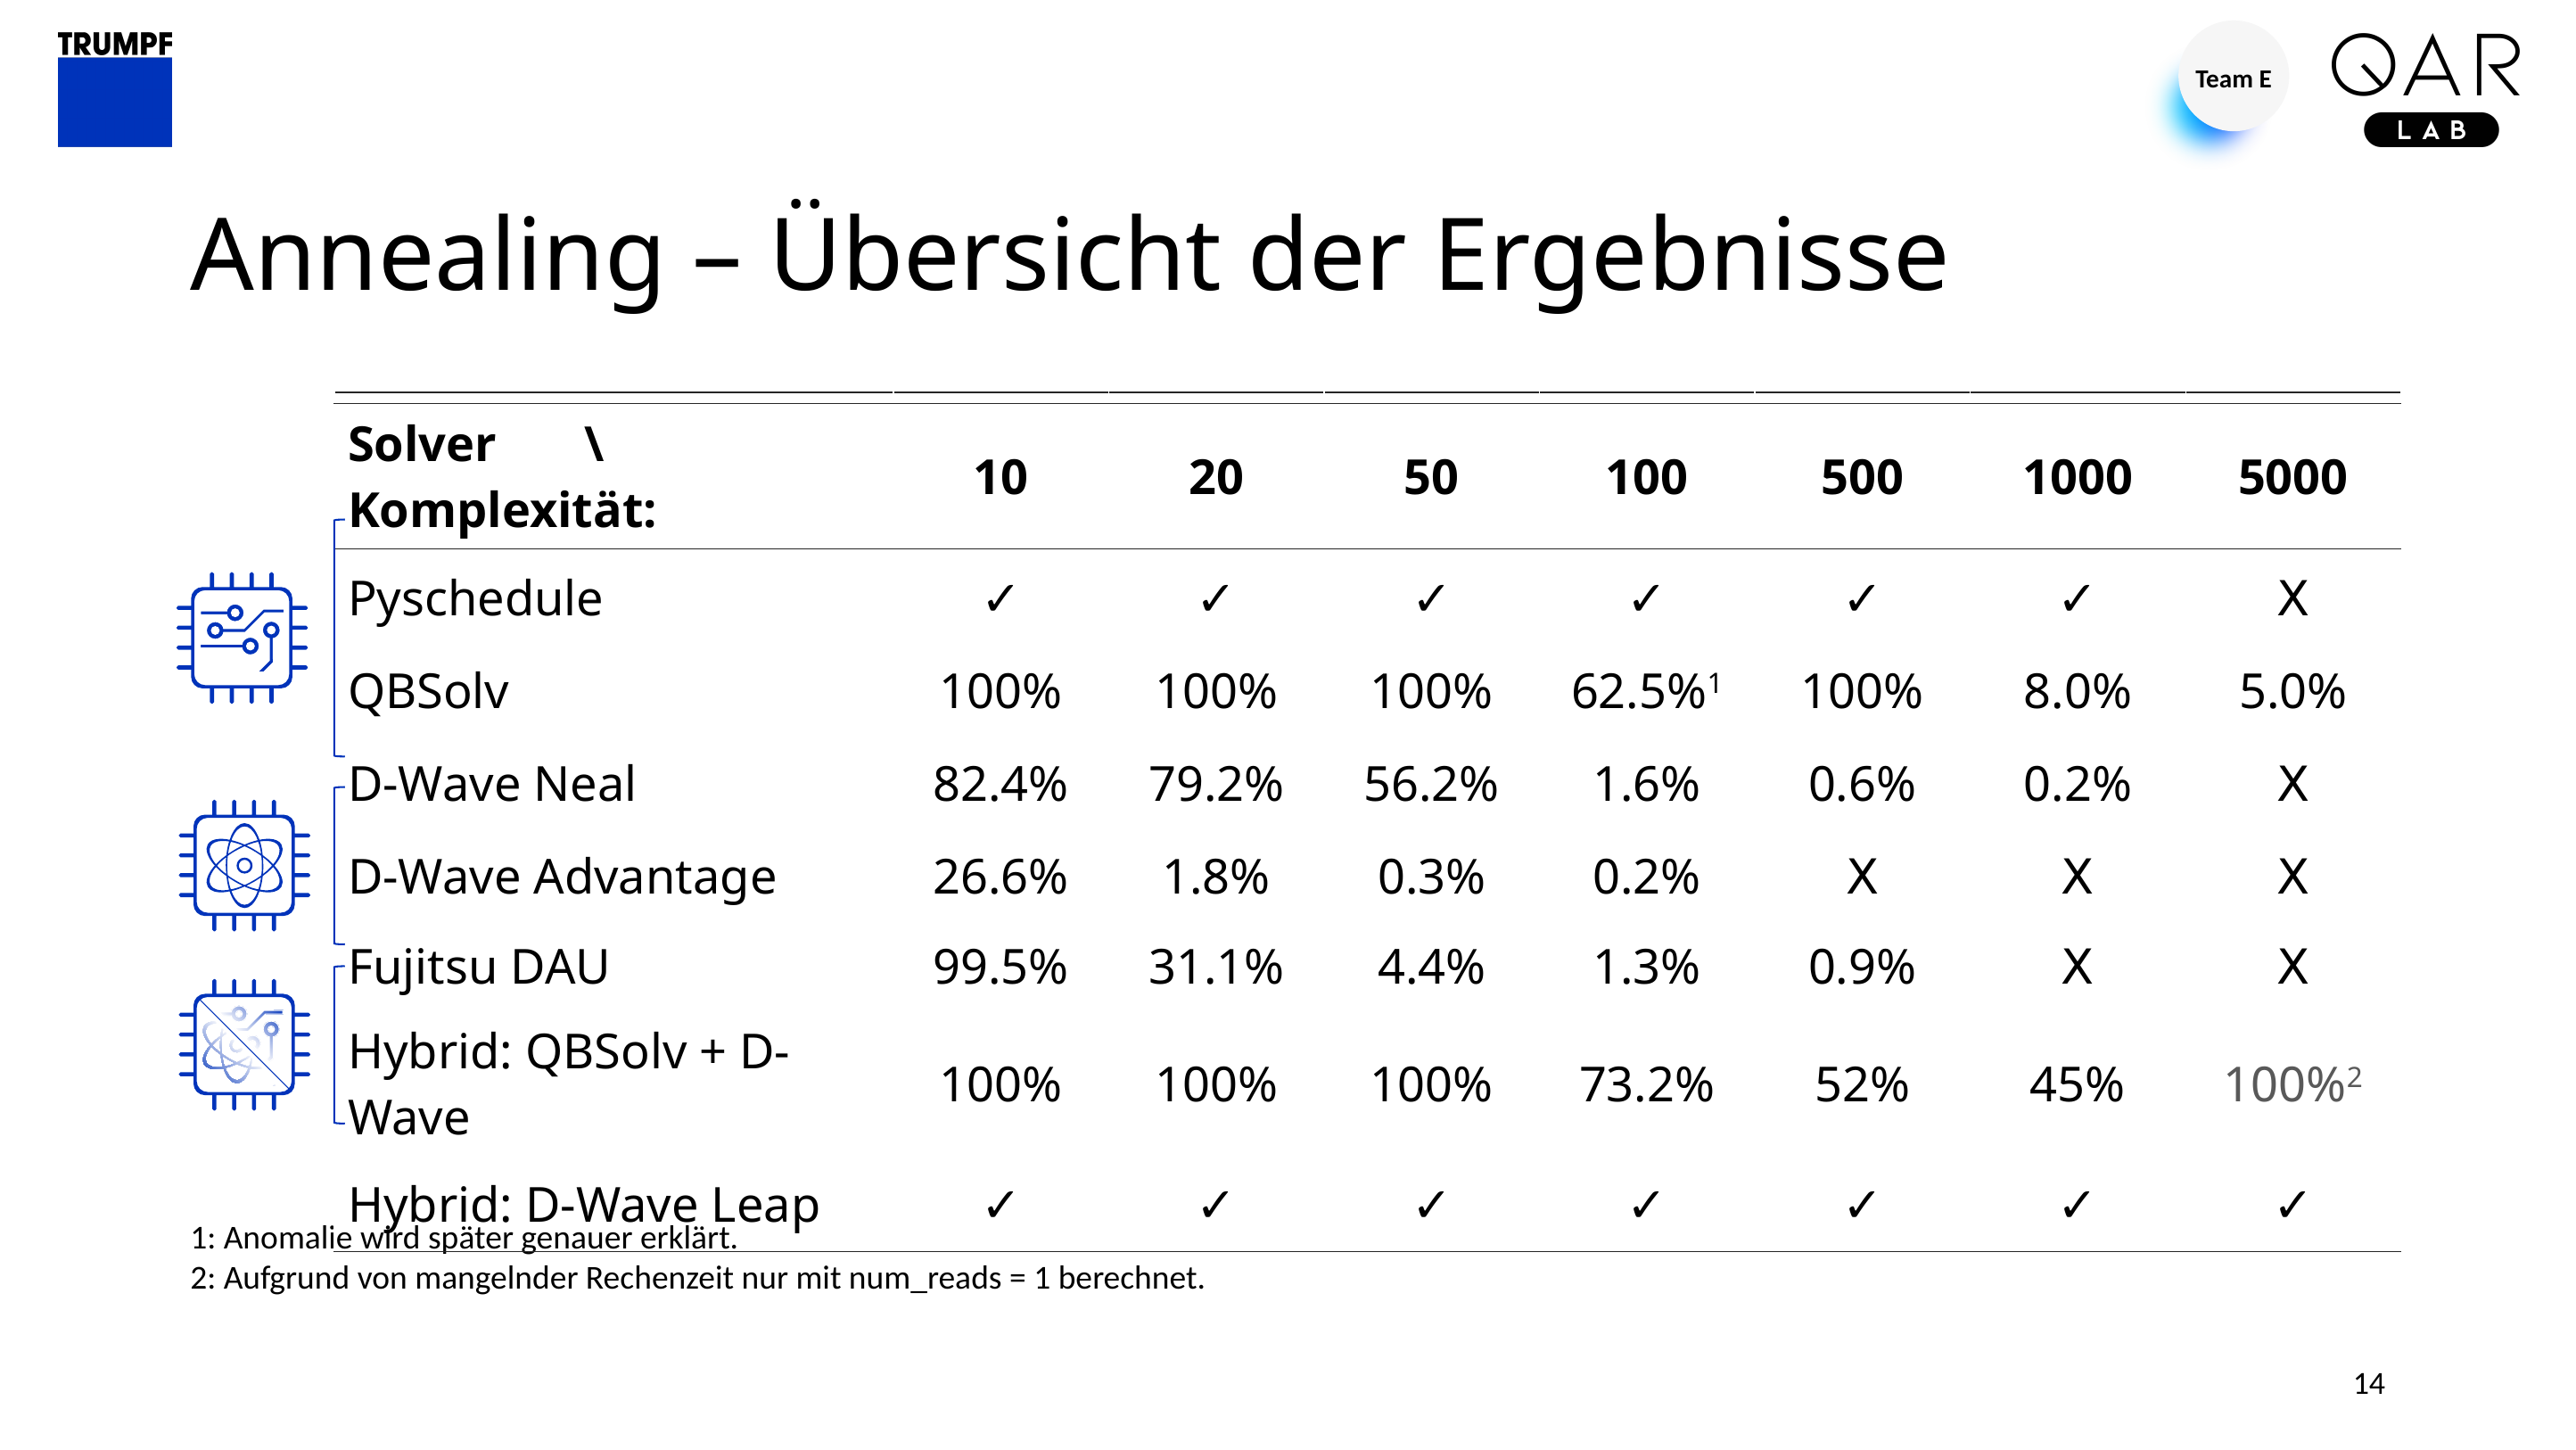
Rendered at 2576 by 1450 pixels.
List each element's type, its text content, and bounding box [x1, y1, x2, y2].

picture [58, 32, 172, 147]
table_cell 10 [894, 404, 1108, 548]
table_cell 100% [894, 645, 1108, 734]
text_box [178, 978, 310, 1111]
table_cell 100%2 [2186, 1011, 2400, 1155]
text_box [333, 786, 345, 945]
table_cell 79.2% [1109, 735, 1323, 829]
table_cell 500 [1756, 404, 1970, 548]
table_cell 1.3% [1540, 921, 1754, 1009]
table_cell 62.5%1 [1540, 645, 1754, 734]
picture [2332, 33, 2520, 147]
table_cell D-Wave Neal [335, 735, 893, 829]
table_cell D-Wave Advantage [345, 831, 893, 919]
table_cell 50 [1325, 404, 1539, 548]
table_cell Hybrid: QBSolv + D-Wave [335, 1011, 893, 1155]
table_cell 1.6% [1540, 735, 1754, 829]
table_cell 5.0% [2186, 645, 2400, 734]
table_header [2186, 393, 2400, 403]
table_cell ✓ [1109, 549, 1323, 644]
table_cell Pyschedule [345, 549, 893, 644]
table_cell 100% [894, 1011, 1108, 1155]
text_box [176, 572, 309, 704]
table_cell ✓ [1109, 1157, 1323, 1251]
table_cell 𝖷 [2186, 921, 2400, 1009]
table_cell 𝖷 [1971, 831, 2185, 919]
table_cell 0.9% [1756, 921, 1970, 1009]
table_header [1325, 393, 1539, 403]
table_cell 100% [1325, 1011, 1539, 1155]
slide_number 14 [1819, 1343, 2399, 1421]
table_cell 0.2% [1971, 735, 2185, 829]
table_cell 45% [1971, 1011, 2185, 1155]
table_cell 5000 [2186, 404, 2400, 548]
table_cell ✓ [1756, 1157, 1970, 1251]
table_cell 0.6% [1756, 735, 1970, 829]
table_header [1971, 393, 2185, 403]
table_cell ✓ [1540, 549, 1754, 644]
table_cell Hybrid: D-Wave Leap [335, 1157, 893, 1251]
table_cell ✓ [1971, 549, 2185, 644]
table_cell 100% [1325, 645, 1539, 734]
table_cell 100% [1109, 1011, 1323, 1155]
table_cell Solver \ Komplexität: [335, 404, 893, 548]
table_cell 8.0% [1971, 645, 2185, 734]
table_cell 26.6% [894, 831, 1108, 919]
table_cell ✓ [1540, 1157, 1754, 1251]
table_cell QBSolv [345, 645, 893, 734]
table_cell 𝖷 [1756, 831, 1970, 919]
table_header [894, 393, 1108, 403]
table_cell 73.2% [1540, 1011, 1754, 1155]
table_cell 82.4% [894, 735, 1108, 829]
table_cell 99.5% [894, 921, 1108, 1009]
table_cell 0.3% [1325, 831, 1539, 919]
table_cell 𝖷 [2186, 549, 2400, 644]
table_header [1109, 393, 1323, 403]
table_cell 52% [1756, 1011, 1970, 1155]
table_cell 𝖷 [2186, 831, 2400, 919]
text_box [333, 965, 345, 1125]
text_box [333, 518, 345, 757]
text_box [2120, 20, 2292, 190]
table_cell ✓ [894, 1157, 1108, 1251]
table_cell 1000 [1971, 404, 2185, 548]
table_cell 0.2% [1540, 831, 1754, 919]
table_cell 4.4% [1325, 921, 1539, 1009]
table_cell ✓ [2186, 1157, 2400, 1251]
table_header [1756, 393, 1970, 403]
table_cell 56.2% [1325, 735, 1539, 829]
table_cell ✓ [1325, 549, 1539, 644]
table_cell 1.8% [1109, 831, 1323, 919]
table_cell ✓ [1971, 1157, 2185, 1251]
table_cell 100 [1540, 404, 1754, 548]
text_box 1: Anomalie wird später genauer erklärt. 2: Aufgrund von mangelnder Rechenzeit nur mit num_reads = 1 berechnet. [176, 1200, 2399, 1310]
table_cell Fujitsu DAU [335, 921, 893, 1009]
title Annealing – Übersicht der Ergebnisse [177, 77, 2399, 318]
table_cell ✓ [1756, 549, 1970, 644]
table_cell ✓ [1325, 1157, 1539, 1251]
table_cell 100% [1756, 645, 1970, 734]
table_cell 31.1% [1109, 921, 1323, 1009]
table_cell 20 [1109, 404, 1323, 548]
table_cell 𝖷 [1971, 921, 2185, 1009]
table_header [335, 393, 893, 403]
table_cell 100% [1109, 645, 1323, 734]
table_header [1540, 393, 1754, 403]
text_box [177, 798, 311, 933]
table_cell 𝖷 [2186, 735, 2400, 829]
table_cell ✓ [894, 549, 1108, 644]
